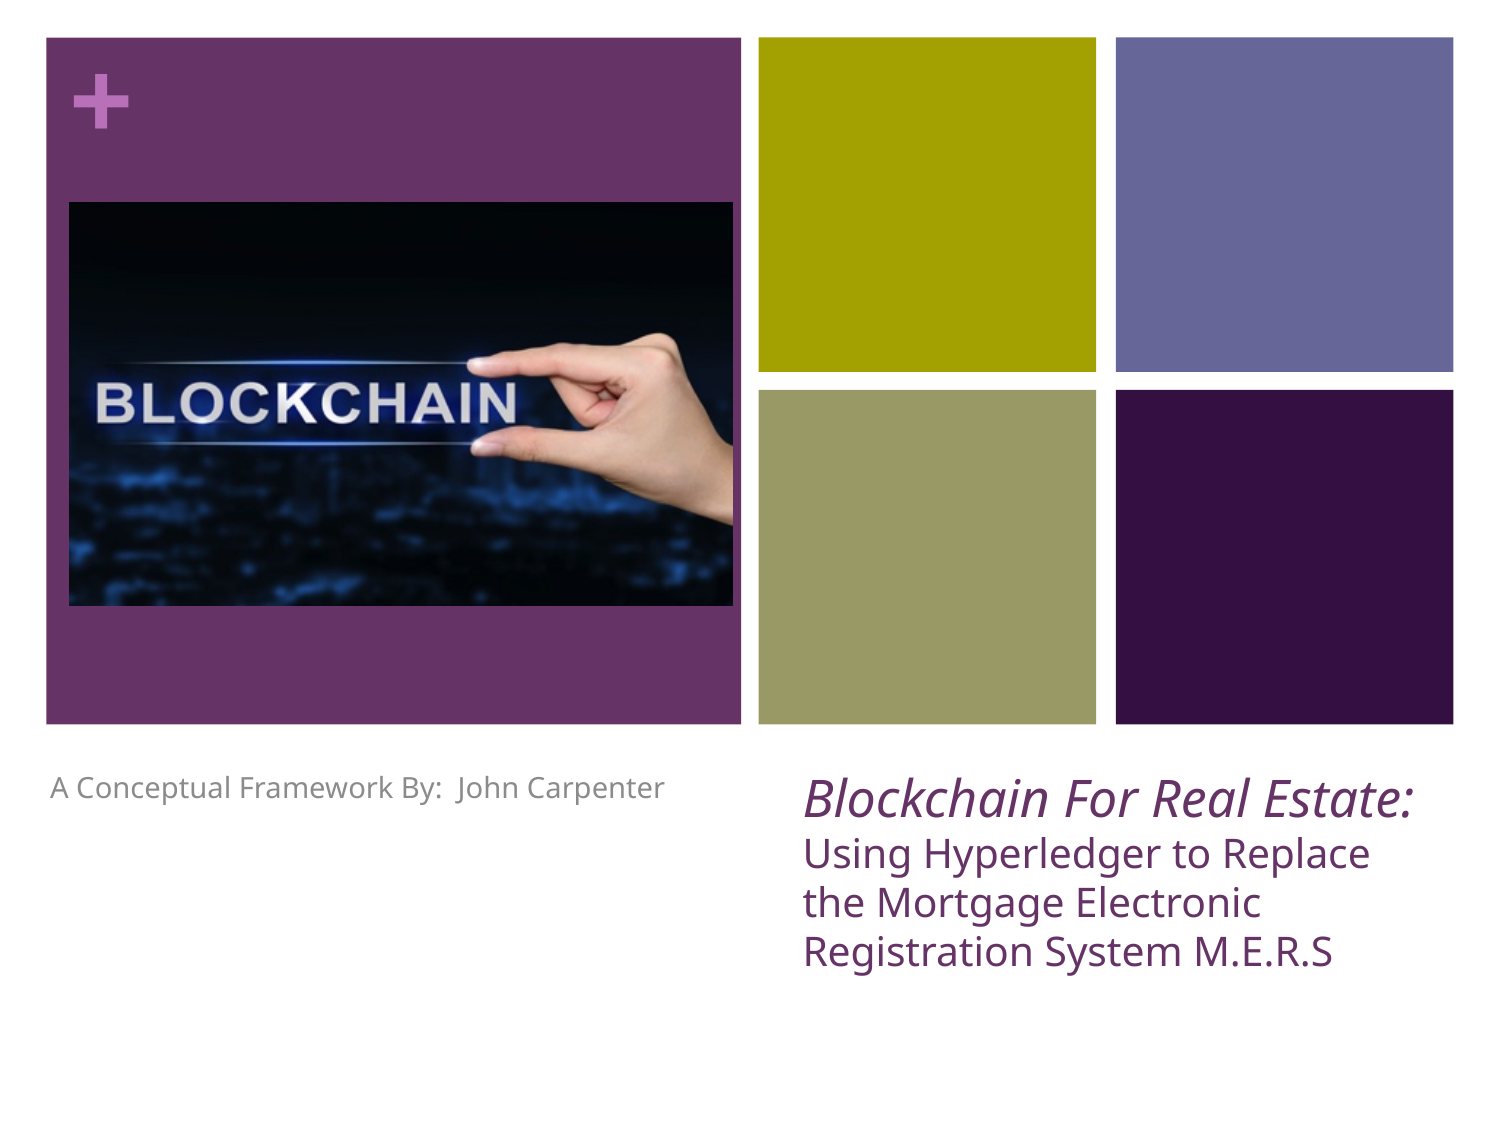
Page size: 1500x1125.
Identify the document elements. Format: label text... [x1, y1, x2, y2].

picture [68, 202, 734, 606]
subtitle A Conceptual Framework By: John Carpenter [35, 762, 698, 886]
title Blockchain For Real Estate: Using Hyperledger to Replace the Mortgage Electronic Registration System M.E.R.S [787, 758, 1450, 986]
